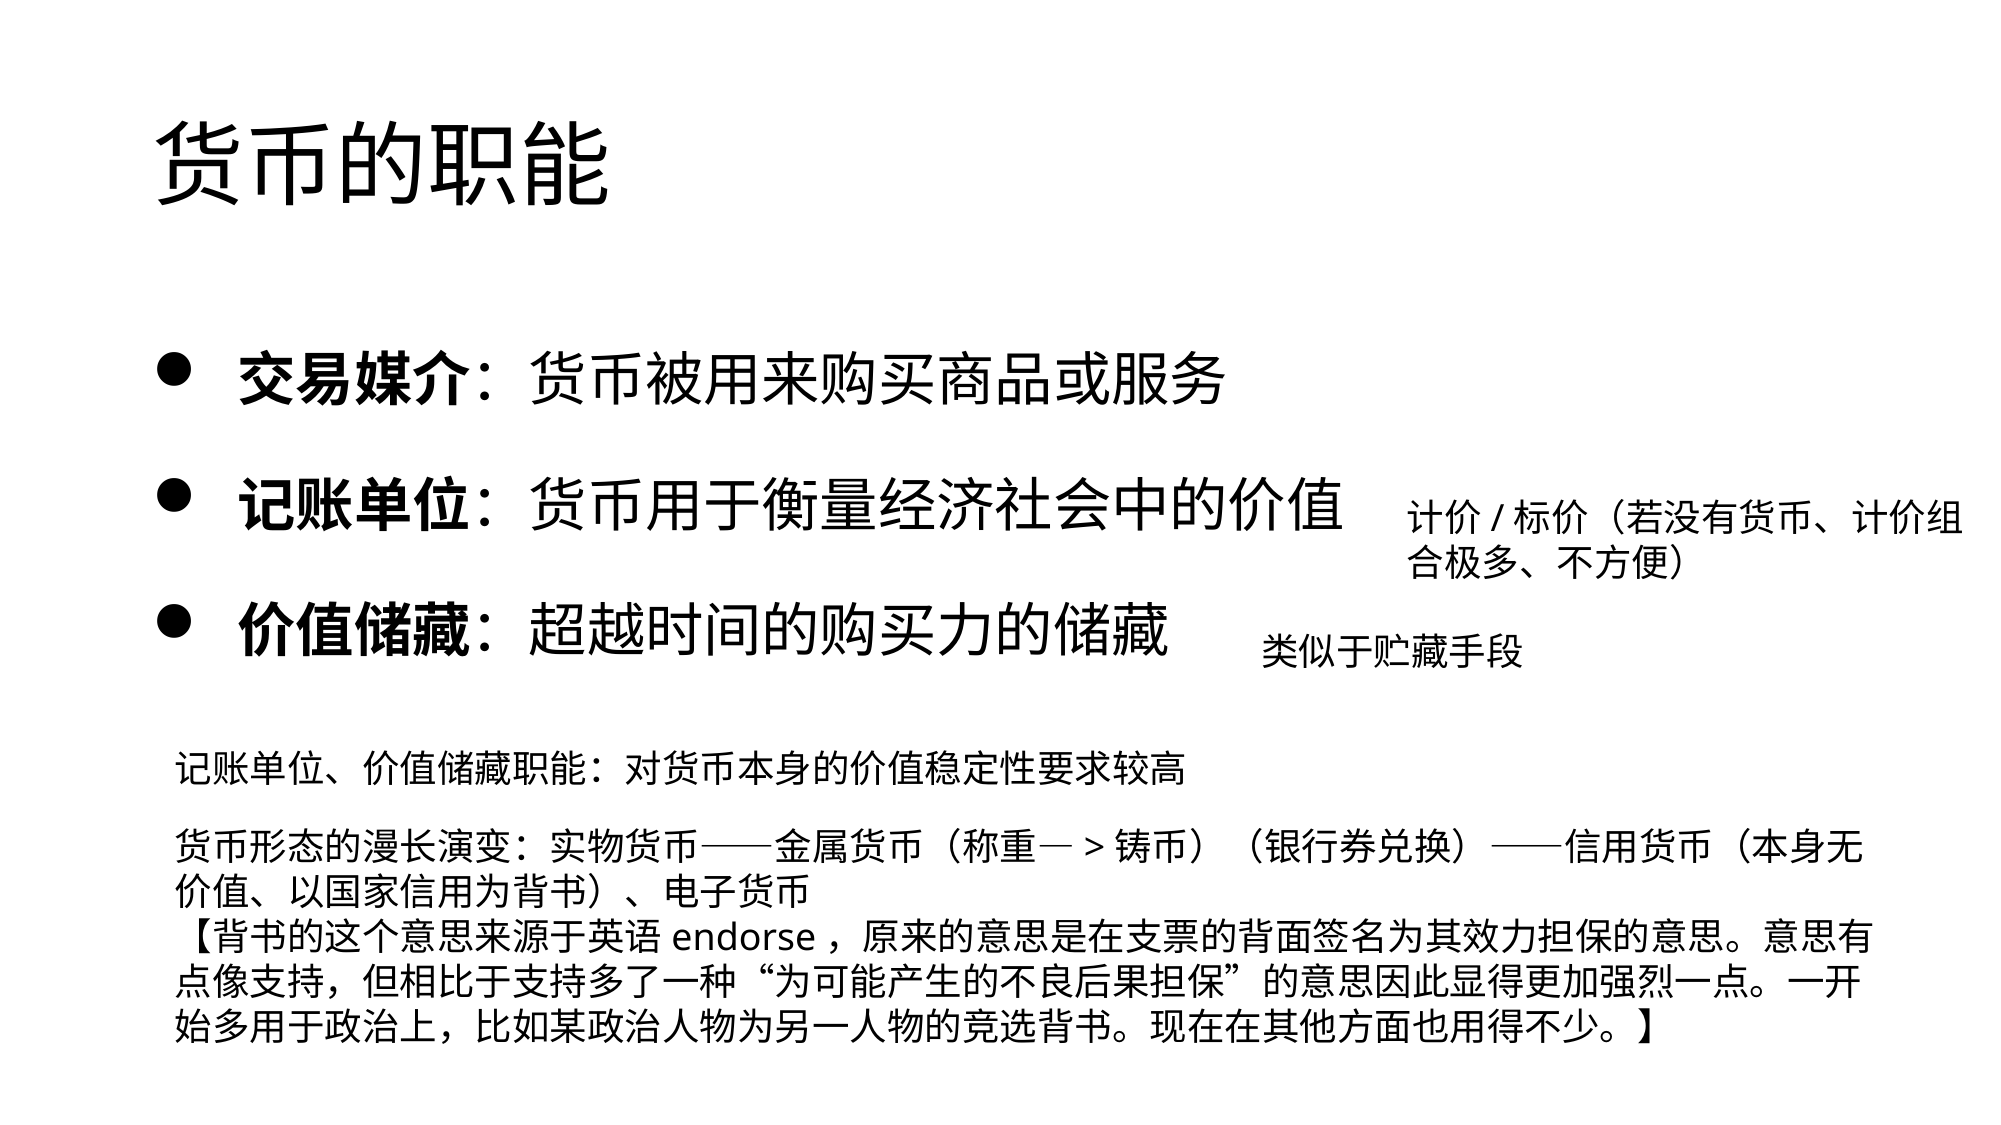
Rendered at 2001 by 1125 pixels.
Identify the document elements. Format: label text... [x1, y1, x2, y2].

text_box 类似于贮藏手段 [1246, 620, 1913, 681]
text_box 记账单位、价值储藏职能：对货币本身的价值稳定性要求较高 [160, 737, 1264, 798]
list 交易媒介：货币被用来购买商品或服务 记账单位：货币用于衡量经济社会中的价值 价值储藏：超越时间的购买力的储藏 [137, 299, 1863, 1014]
text_box 货币形态的漫长演变：实物货币——金属货币（称重—>铸币）（银行券兑换）——信用货币（本身无价值、以国家信用为背书）、电子货币 【背书的这个意思来源于英语endorse，原来的意思是在支票的背面签名为其效力担保的意思。意思有点像支持，但相比于支持多了一种“为可能产生的不良后果担保”的意思因此显得更加强烈一点。一开始多用于政治上，比如某政治人物为另一人物的竞选背书。现在在其他方面也用得不少。】 [160, 815, 1903, 1125]
title 货币的职能 [137, 59, 1863, 278]
text_box 计价/标价（若没有货币、计价组合极多、不方便） [1391, 486, 2000, 591]
